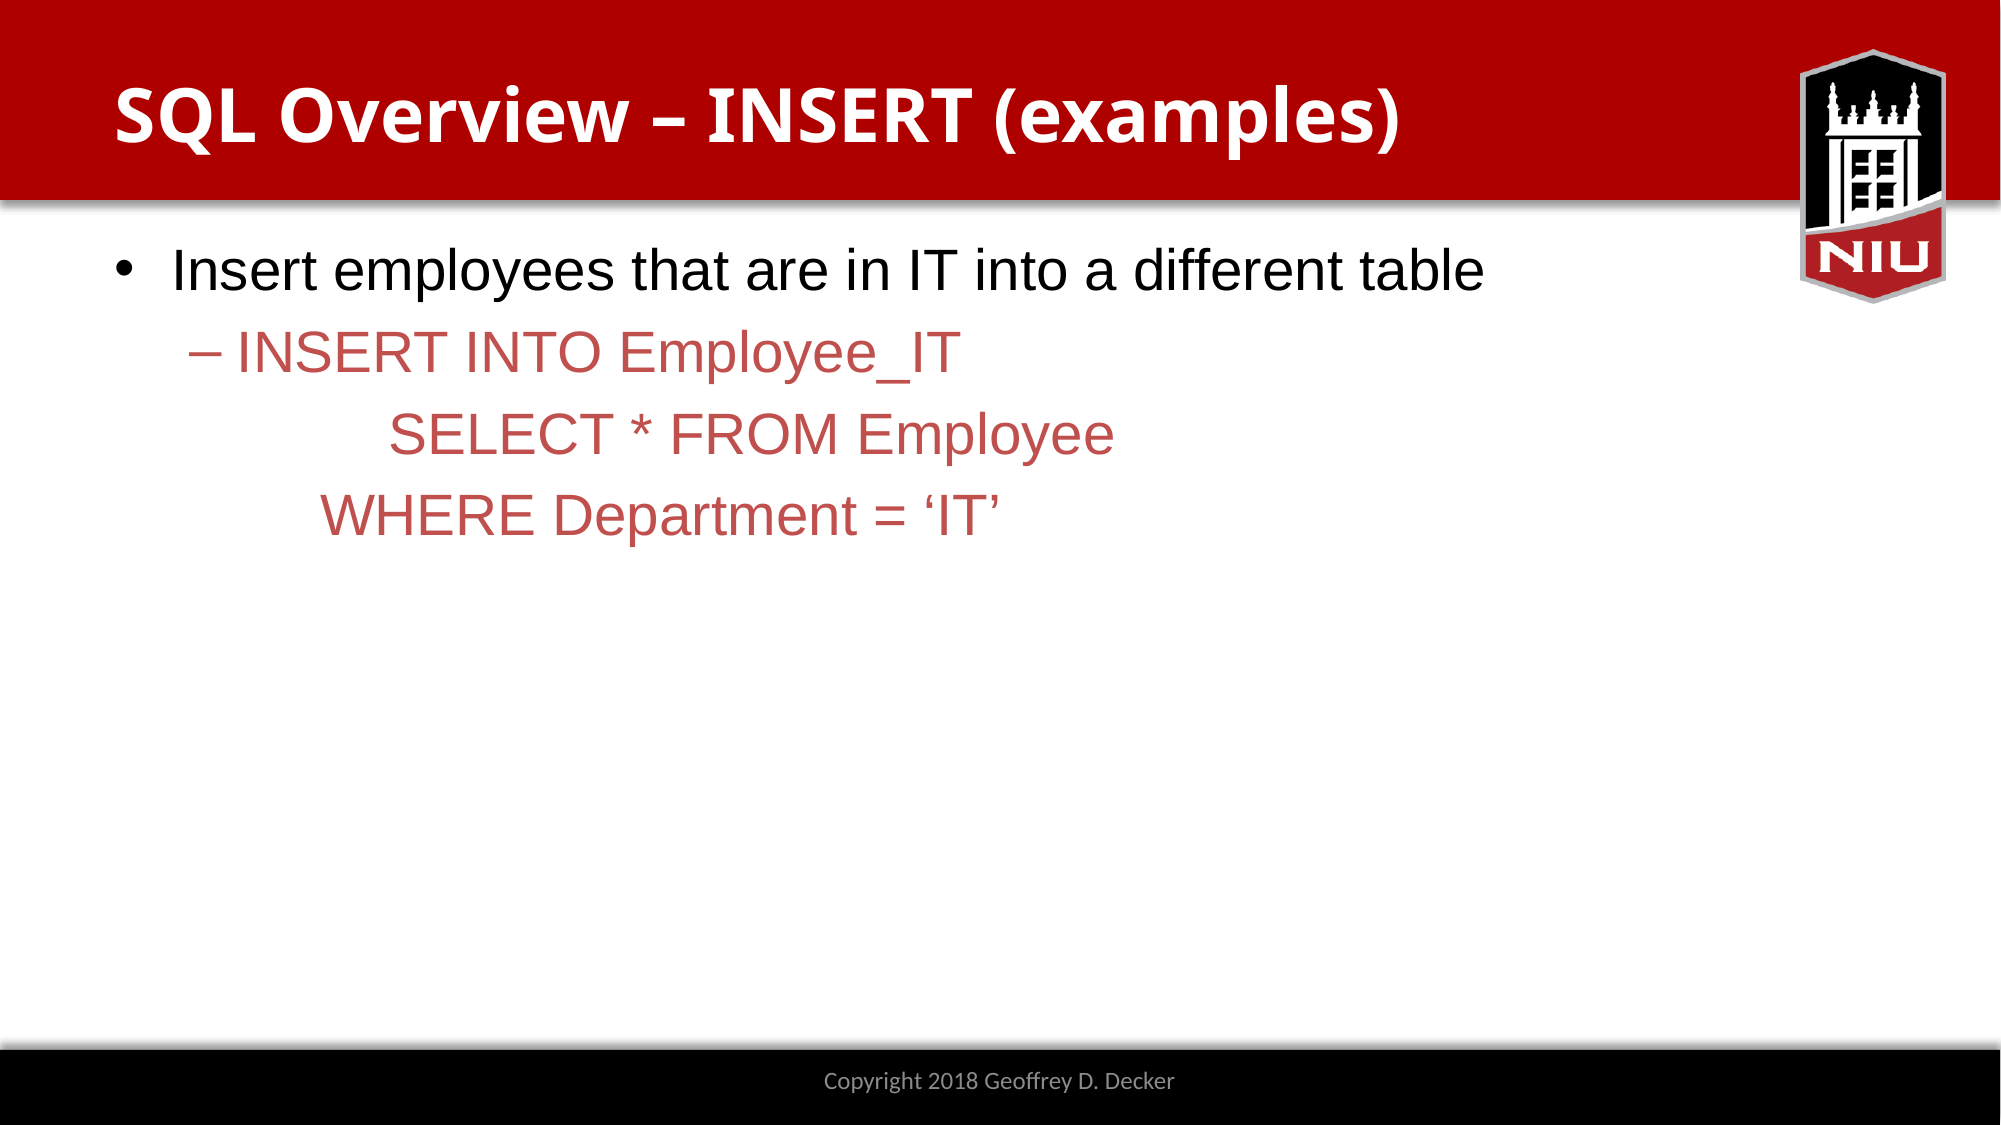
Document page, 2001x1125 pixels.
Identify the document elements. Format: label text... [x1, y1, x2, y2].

list Insert employees that are in IT into a different table INSERT INTO Employee_IT SELECT * FROM Employee WHERE Department = ‘IT’ [99, 224, 1817, 988]
footer Copyright 2018 Geoffrey D. Decker [683, 1050, 1317, 1110]
picture [1800, 49, 1946, 304]
title SQL Overview – INSERT (examples) [99, 24, 1750, 200]
